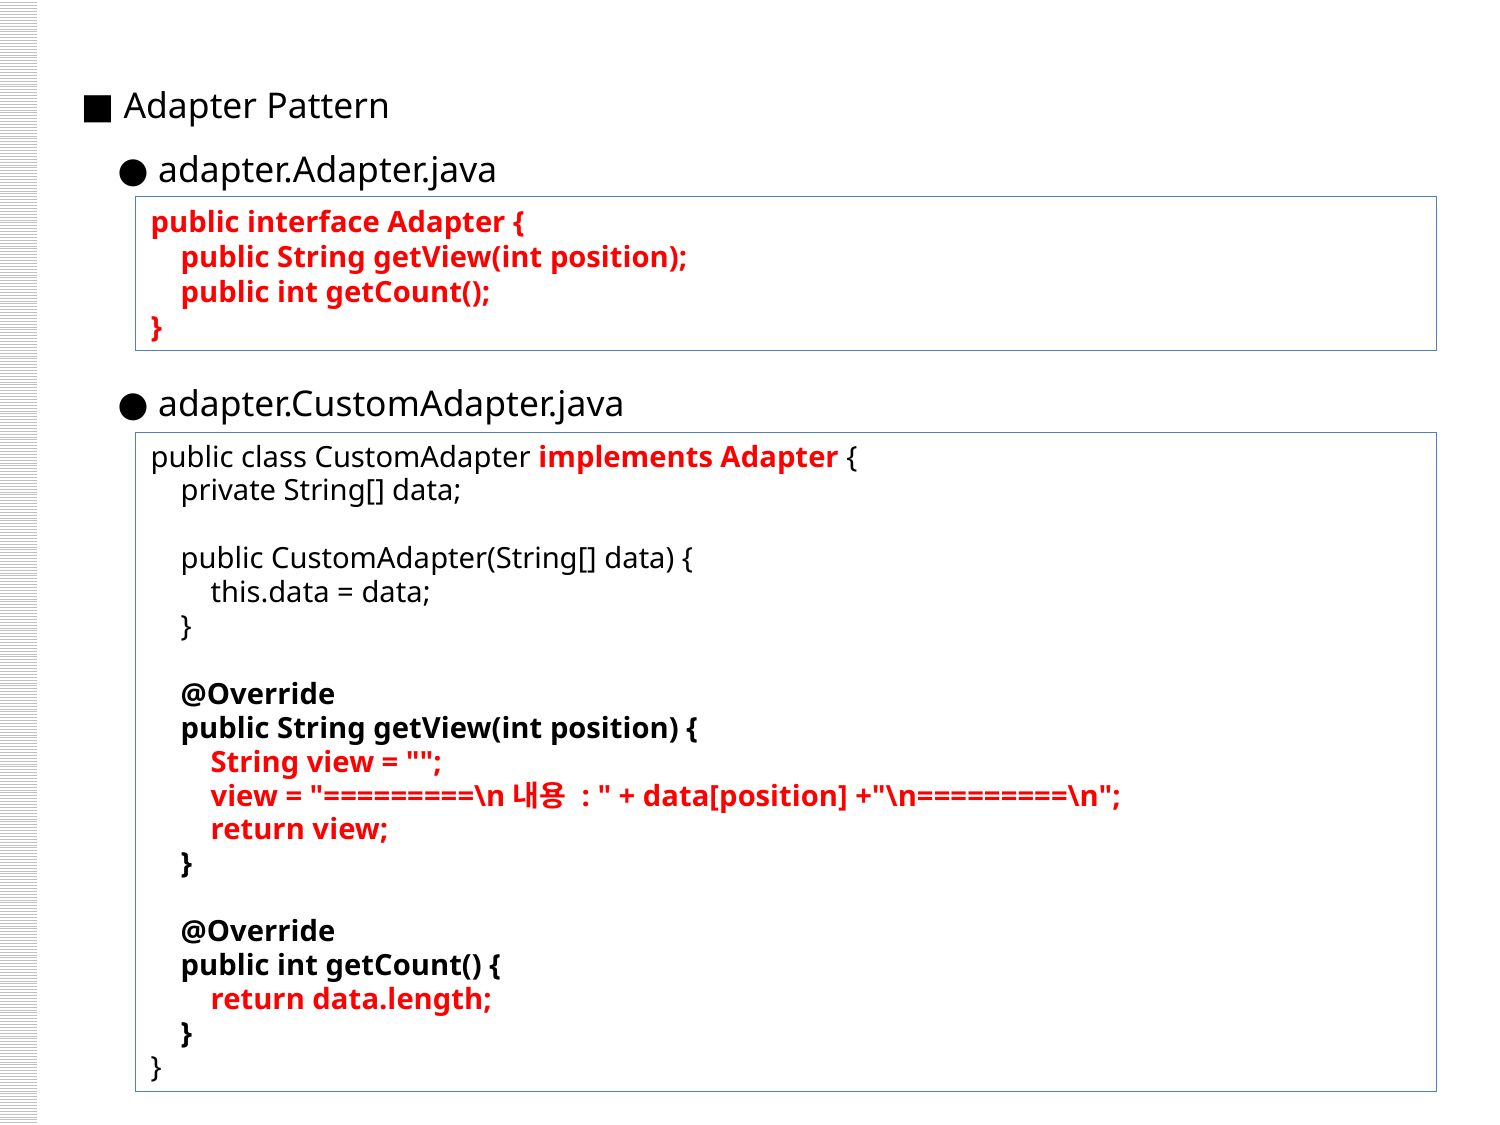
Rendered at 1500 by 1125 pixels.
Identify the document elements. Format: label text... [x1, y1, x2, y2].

text_box public interface Adapter { public String getView(int position); public int getCount(); } [135, 196, 1437, 351]
text_box ■ Adapter Pattern ● adapter.Adapter.java ● adapter.CustomAdapter.java [66, 54, 640, 431]
text_box public class CustomAdapter implements Adapter { private String[] data; public CustomAdapter(String[] data) { this.data = data; } @Override public String getView(int position) { String view = ""; view = "=========\n내용 : " + data[position] +"\n=========\n"; return view; } @Override public int getCount() { return data.length; } } [135, 432, 1437, 1092]
